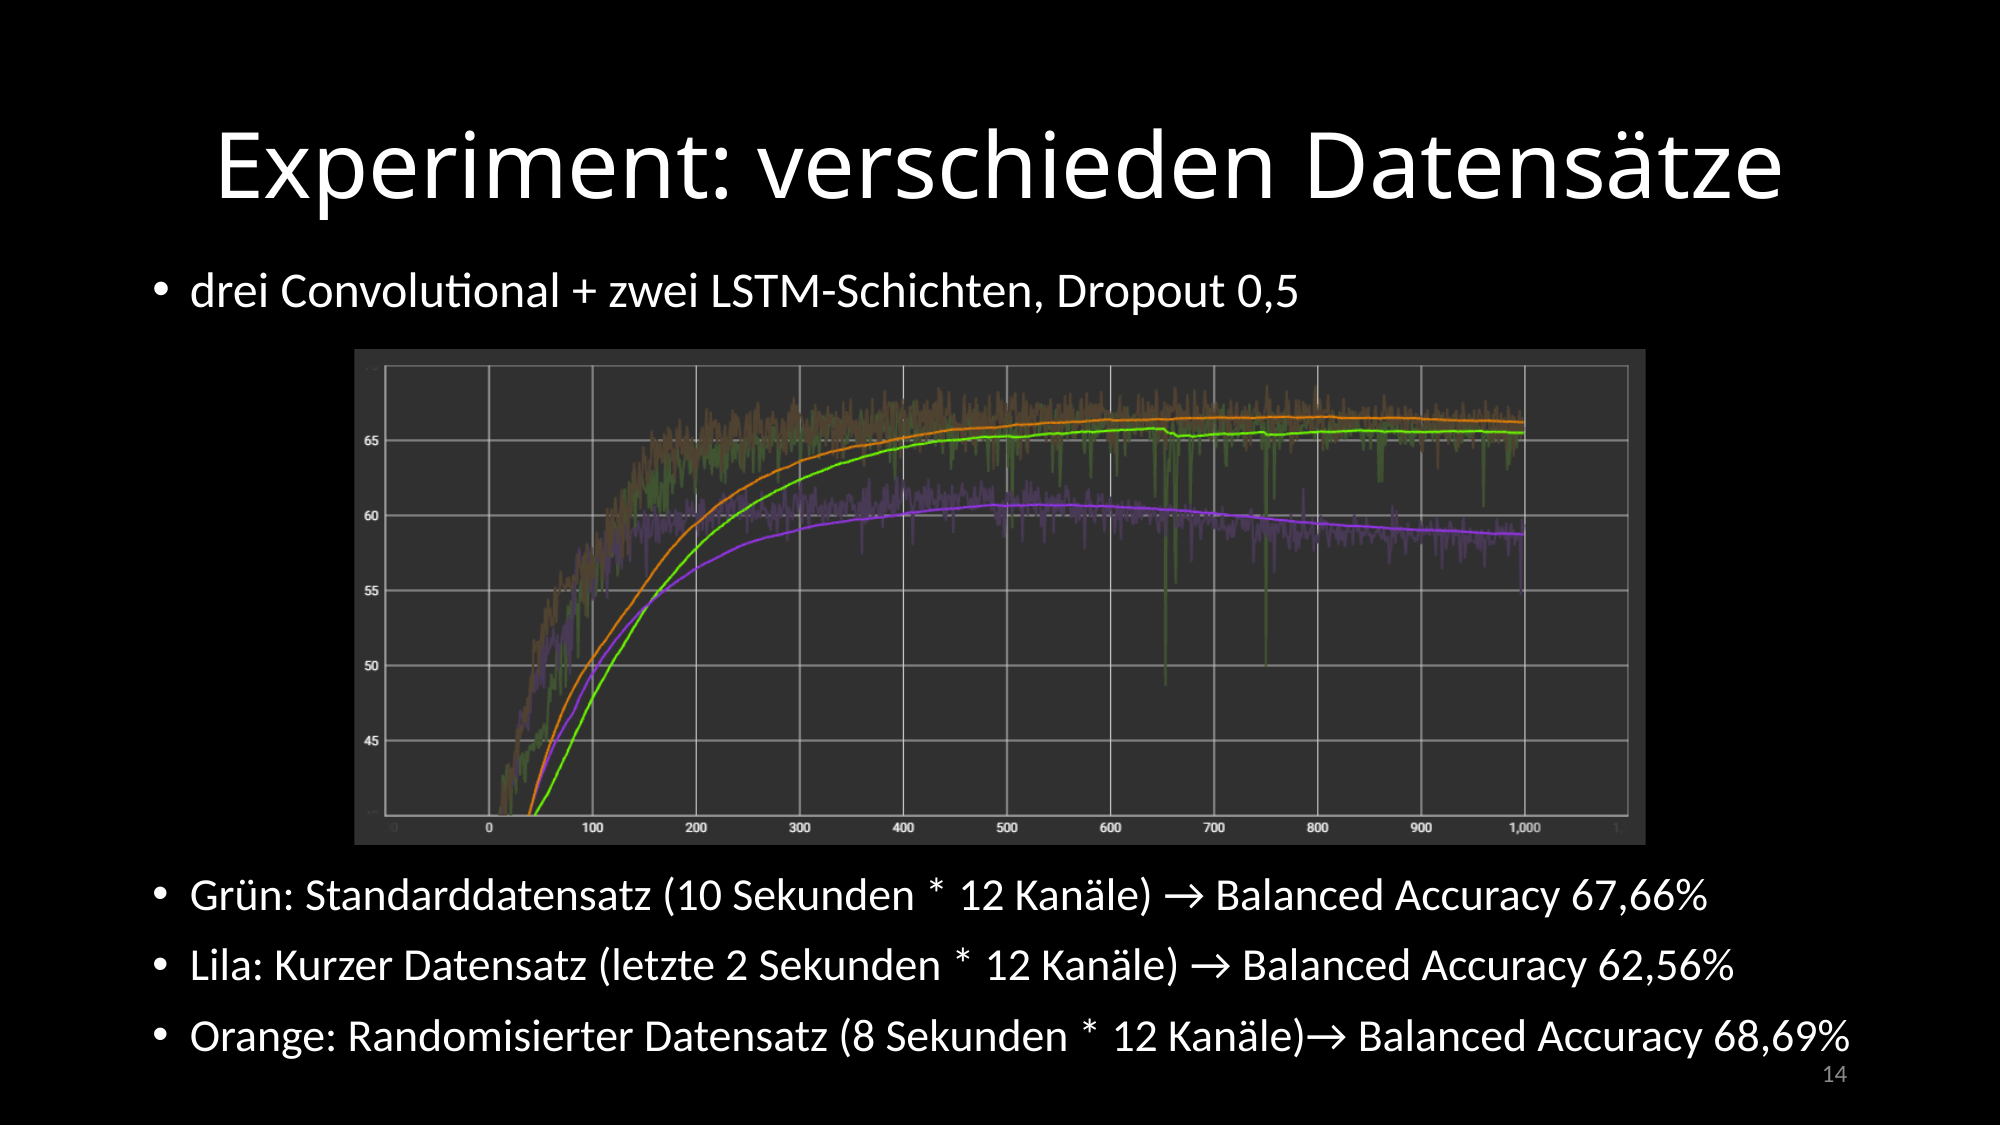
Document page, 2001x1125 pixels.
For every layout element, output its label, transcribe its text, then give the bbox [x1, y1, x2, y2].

list drei Convolutional + zwei LSTM-Schichten, Dropout 0,5 [137, 256, 1863, 863]
title Experiment: verschieden Datensätze [137, 59, 1863, 256]
picture [354, 349, 1646, 845]
text_box Grün: Standarddatensatz (10 Sekunden * 12 Kanäle) → Balanced Accuracy 67,66% Lila: Kurzer Datensatz (letzte 2 Sekunden * 12 Kanäle) → Balanced Accuracy 62,56% Orange: Randomisierter Datensatz (8 Sekunden * 12 Kanäle)→ Balanced Accuracy 68,69% [137, 863, 1890, 1125]
